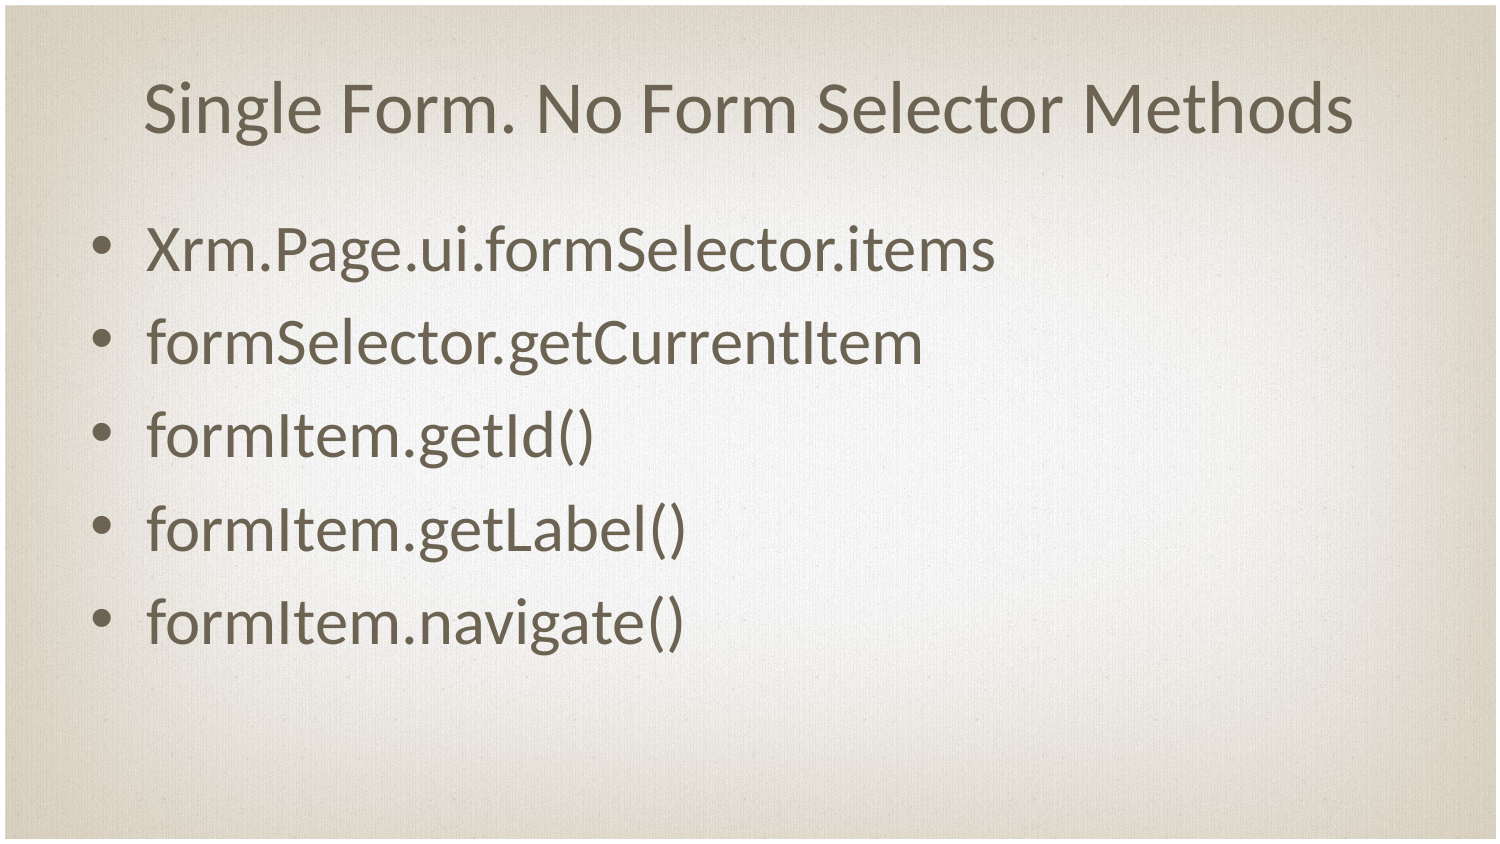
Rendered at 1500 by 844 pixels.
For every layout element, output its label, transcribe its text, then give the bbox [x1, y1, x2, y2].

list Xrm.Page.ui.formSelector.items formSelector.getCurrentItem formItem.getId() formItem.getLabel() formItem.navigate() [75, 196, 1425, 754]
picture [0, 0, 1500, 844]
title Single Form. No Form Selector Methods [75, 33, 1425, 175]
